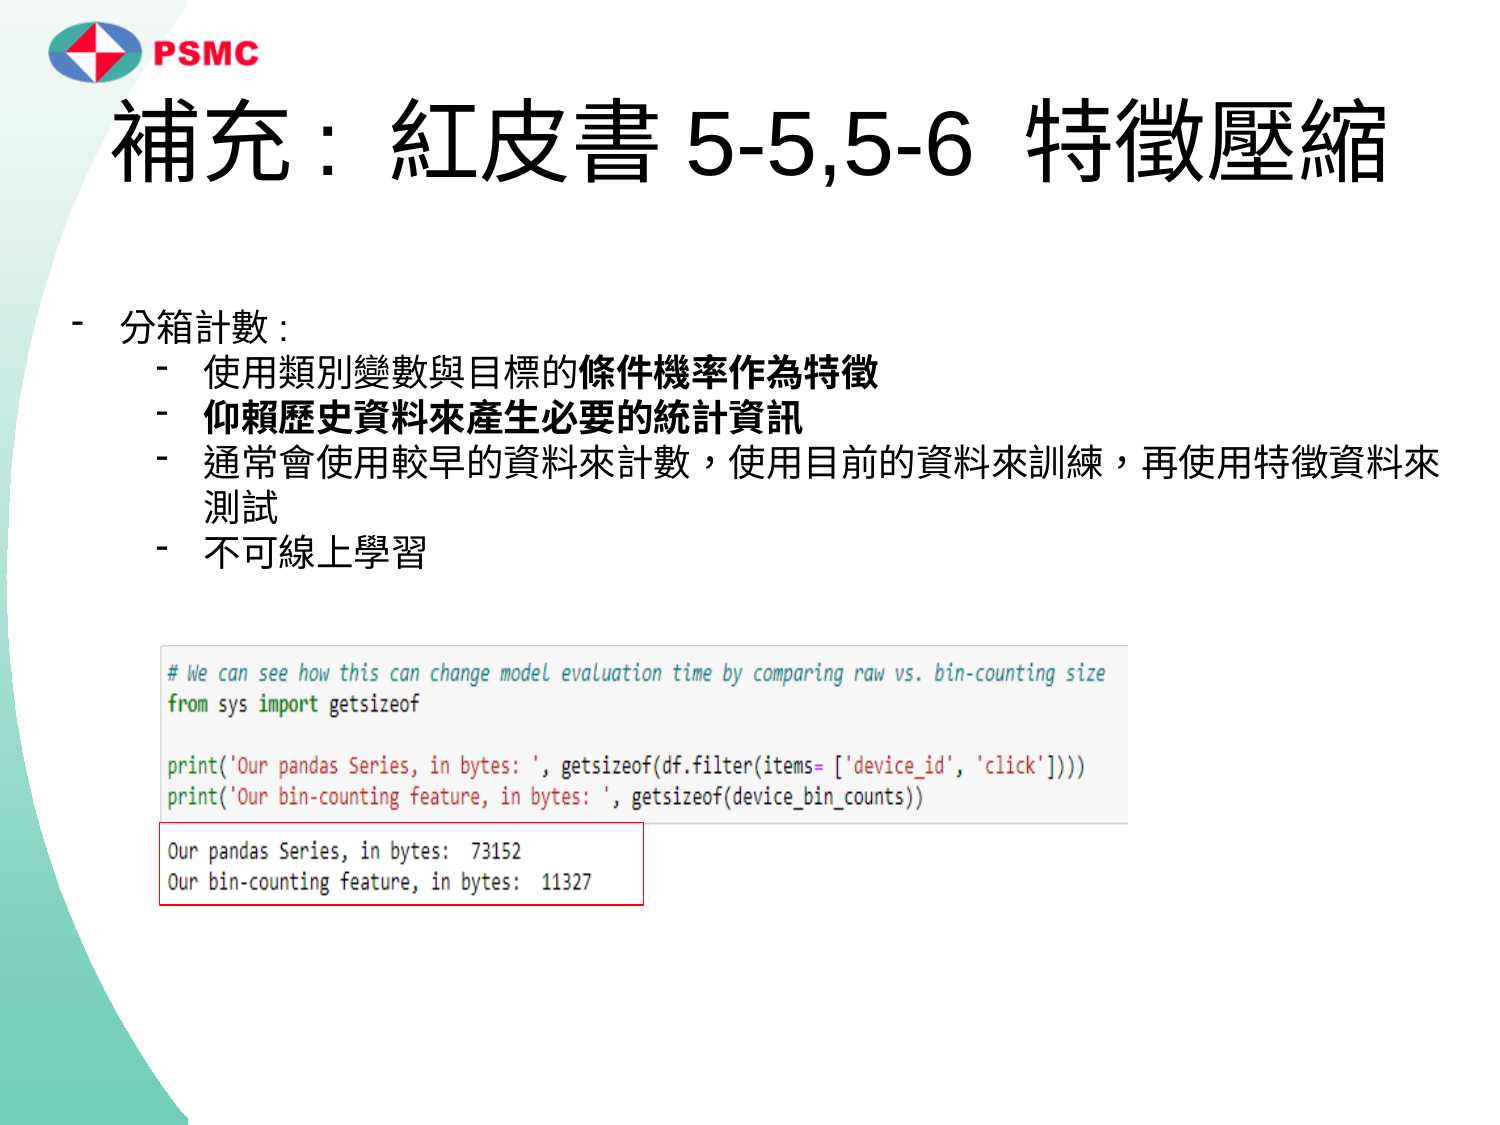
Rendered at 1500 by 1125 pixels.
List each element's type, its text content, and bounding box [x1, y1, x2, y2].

picture [0, 0, 1500, 1125]
text_box 分箱計數: 使用類別變數與目標的條件機率作為特徵 仰賴歷史資料來產生必要的統計資訊 通常會使用較早的資料來計數，使用目前的資料來訓練，再使用特徵資料來測試 不可線上學習 [29, 243, 1459, 1094]
title 補充: 紅皮書5-5,5-6 特徵壓縮 [75, 45, 1425, 233]
